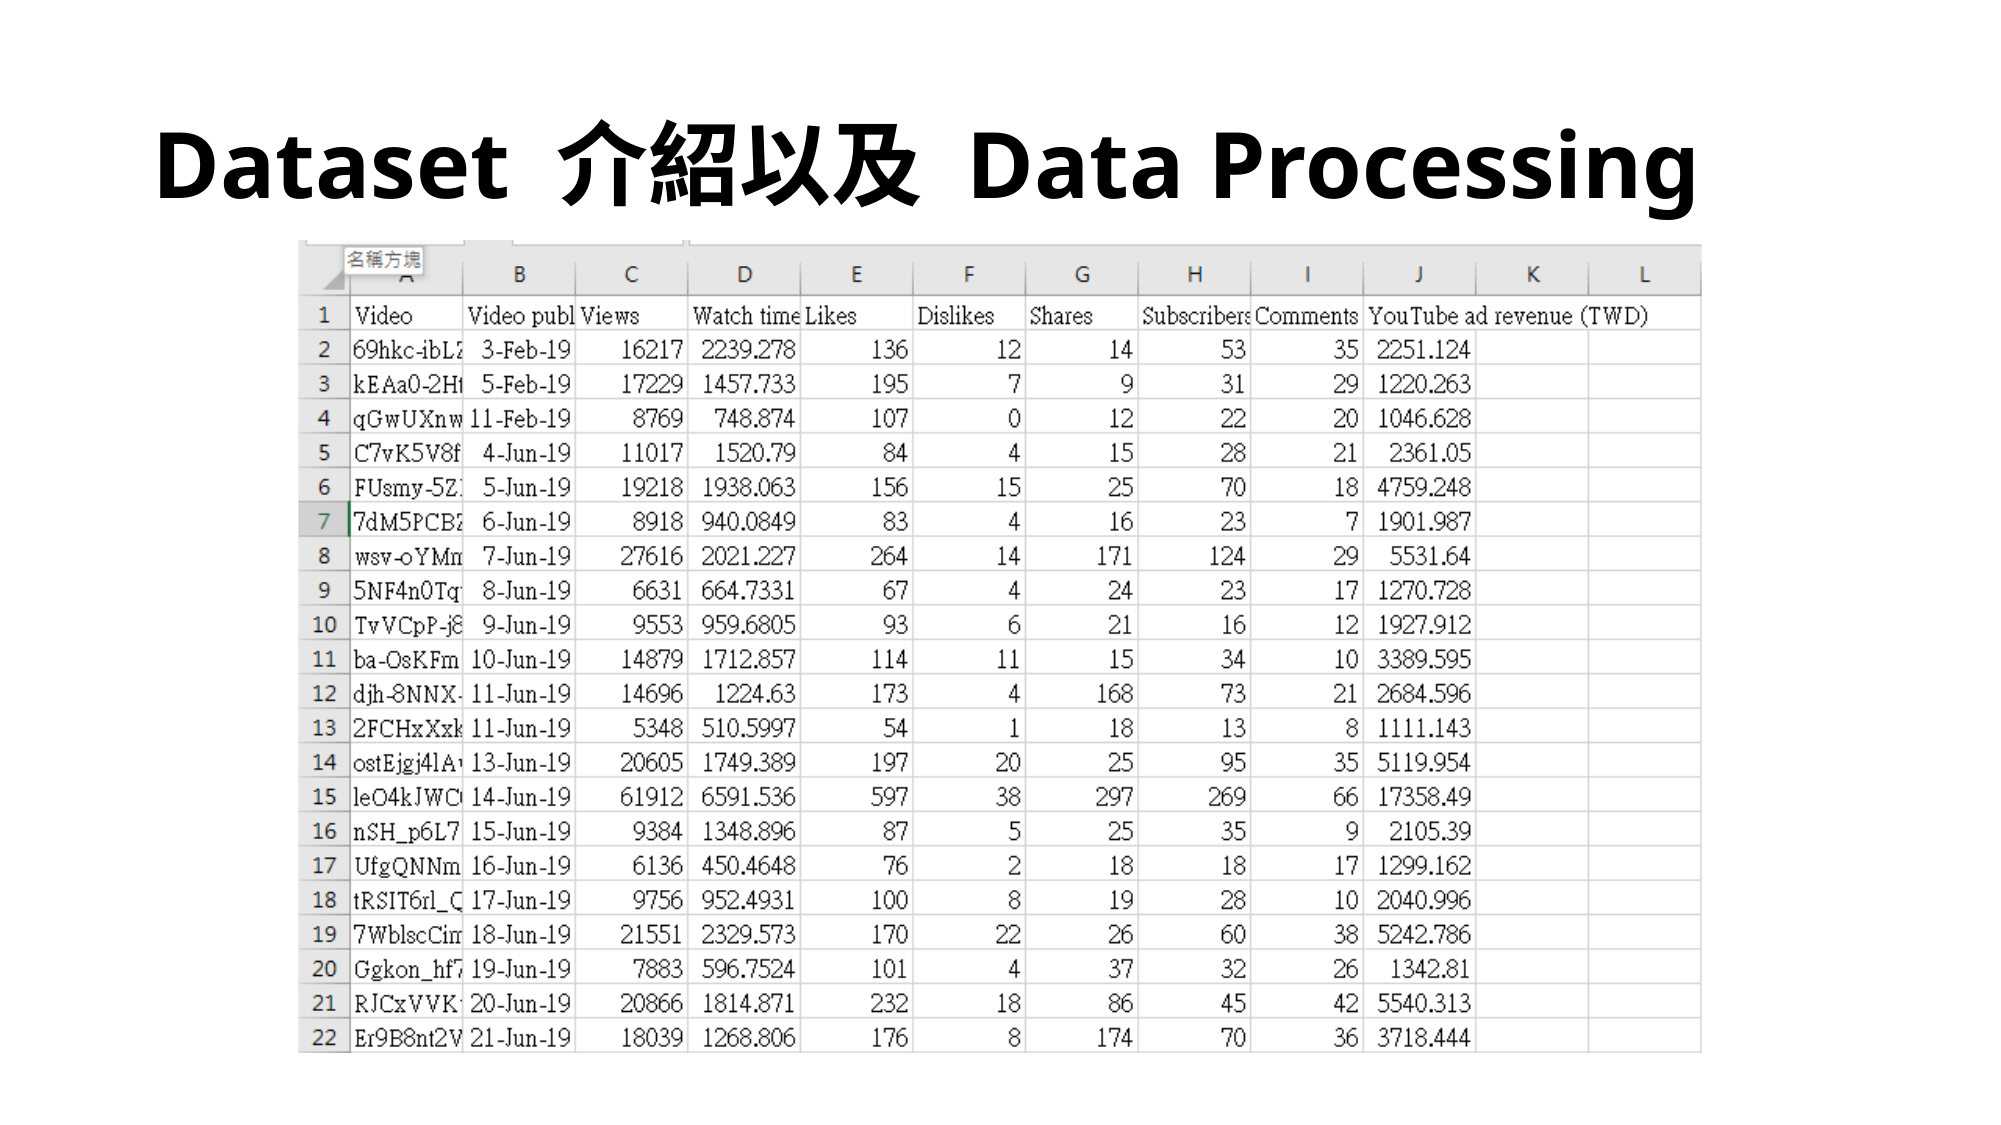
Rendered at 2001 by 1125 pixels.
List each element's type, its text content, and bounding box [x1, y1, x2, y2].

picture [298, 240, 1702, 1053]
title Dataset 介紹以及 Data Processing [137, 59, 1863, 278]
